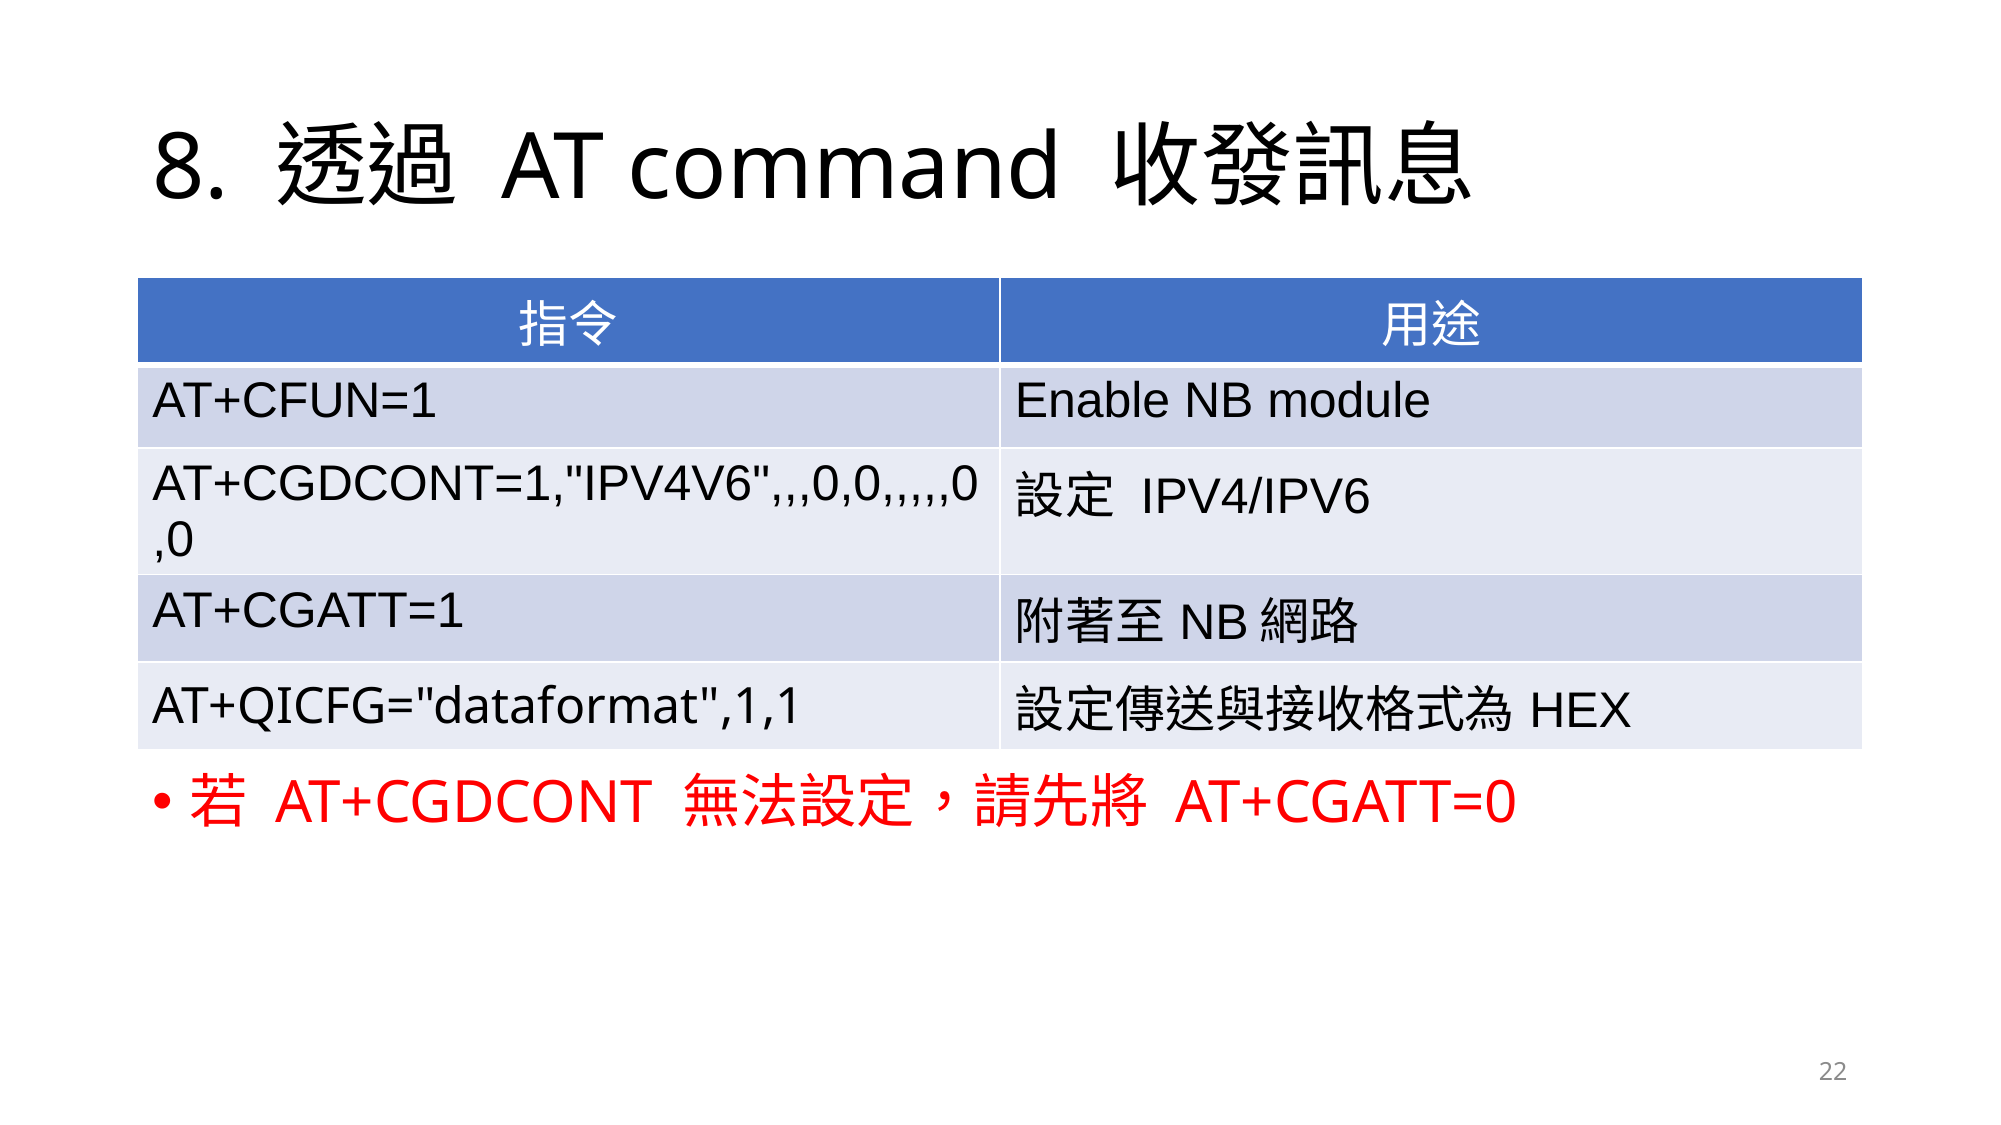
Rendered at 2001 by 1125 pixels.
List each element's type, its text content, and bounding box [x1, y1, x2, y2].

table_cell 設定傳送與接收格式為HEX [1001, 663, 1862, 749]
table_cell 設定 IPV4/IPV6 [1001, 449, 1862, 574]
slide_number 22 [1412, 1042, 1863, 1103]
table_cell AT+CGATT=1 [138, 575, 999, 661]
table_cell Enable NB module [1001, 368, 1862, 447]
list 若 AT+CGDCONT 無法設定，請先將 AT+CGATT=0 [137, 764, 1863, 890]
table_cell AT+CGDCONT=1,"IPV4V6",,,0,0,,,,,0,0 [138, 449, 999, 574]
table_cell 附著至NB網路 [1001, 575, 1862, 661]
table_header 用途 [1001, 278, 1862, 362]
title 8. 透過 AT command 收發訊息 [137, 59, 1863, 276]
table_cell AT+CFUN=1 [138, 368, 999, 447]
table_header 指令 [138, 278, 999, 362]
table_cell AT+QICFG="dataformat",1,1 [138, 663, 999, 749]
